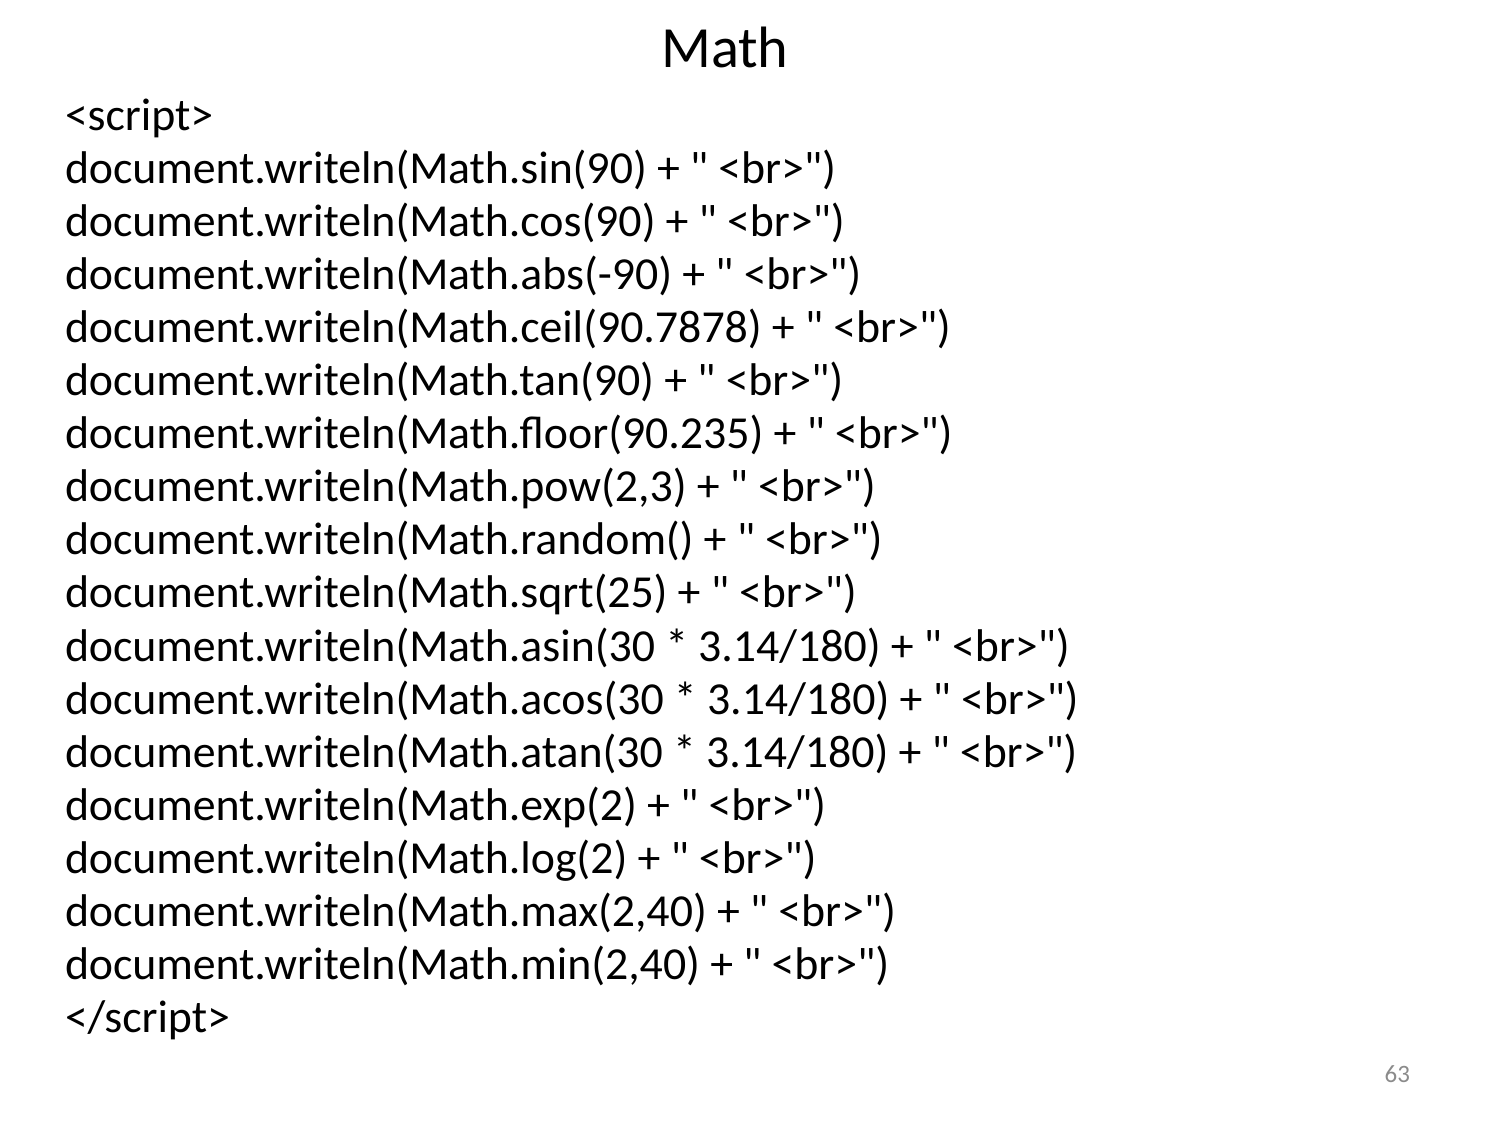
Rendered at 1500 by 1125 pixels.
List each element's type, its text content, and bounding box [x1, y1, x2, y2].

subtitle <script> document.writeln(Math.sin(90) + " <br>") document.writeln(Math.cos(90) + " <br>") document.writeln(Math.abs(-90) + " <br>") document.writeln(Math.ceil(90.7878) + " <br>") document.writeln(Math.tan(90) + " <br>") document.writeln(Math.floor(90.235) + " <br>") document.writeln(Math.pow(2,3) + " <br>") document.writeln(Math.random() + " <br>") document.writeln(Math.sqrt(25) + " <br>") document.writeln(Math.asin(30 * 3.14/180) + " <br>") document.writeln(Math.acos(30 * 3.14/180) + " <br>") document.writeln(Math.atan(30 * 3.14/180) + " <br>") document.writeln(Math.exp(2) + " <br>") document.writeln(Math.log(2) + " <br>") document.writeln(Math.max(2,40) + " <br>") document.writeln(Math.min(2,40) + " <br>") </script> [50, 87, 1500, 1125]
slide_number 63 [1074, 1042, 1425, 1103]
title Math [87, 0, 1363, 87]
